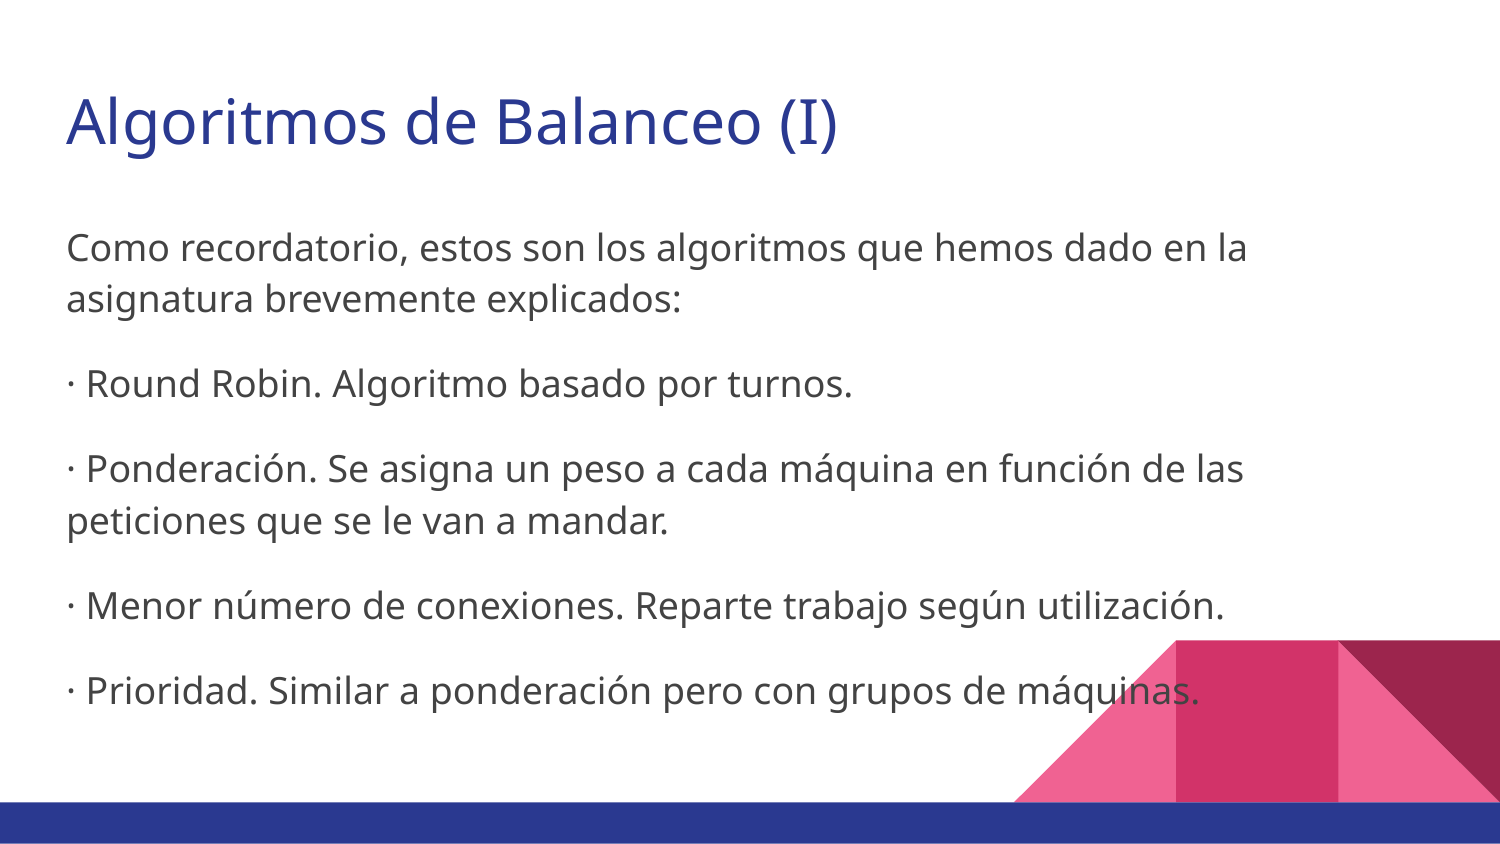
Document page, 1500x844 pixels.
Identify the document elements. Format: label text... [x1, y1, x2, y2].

list Como recordatorio, estos son los algoritmos que hemos dado en la asignatura brevemente explicados: · Round Robin. Algoritmo basado por turnos. · Ponderación. Se asigna un peso a cada máquina en función de las peticiones que se le van a mandar. · Menor número de conexiones. Reparte trabajo según utilización. · Prioridad. Similar a ponderación pero con grupos de máquinas. [51, 201, 1449, 750]
title Algoritmos de Balanceo (I) [51, 67, 1449, 167]
